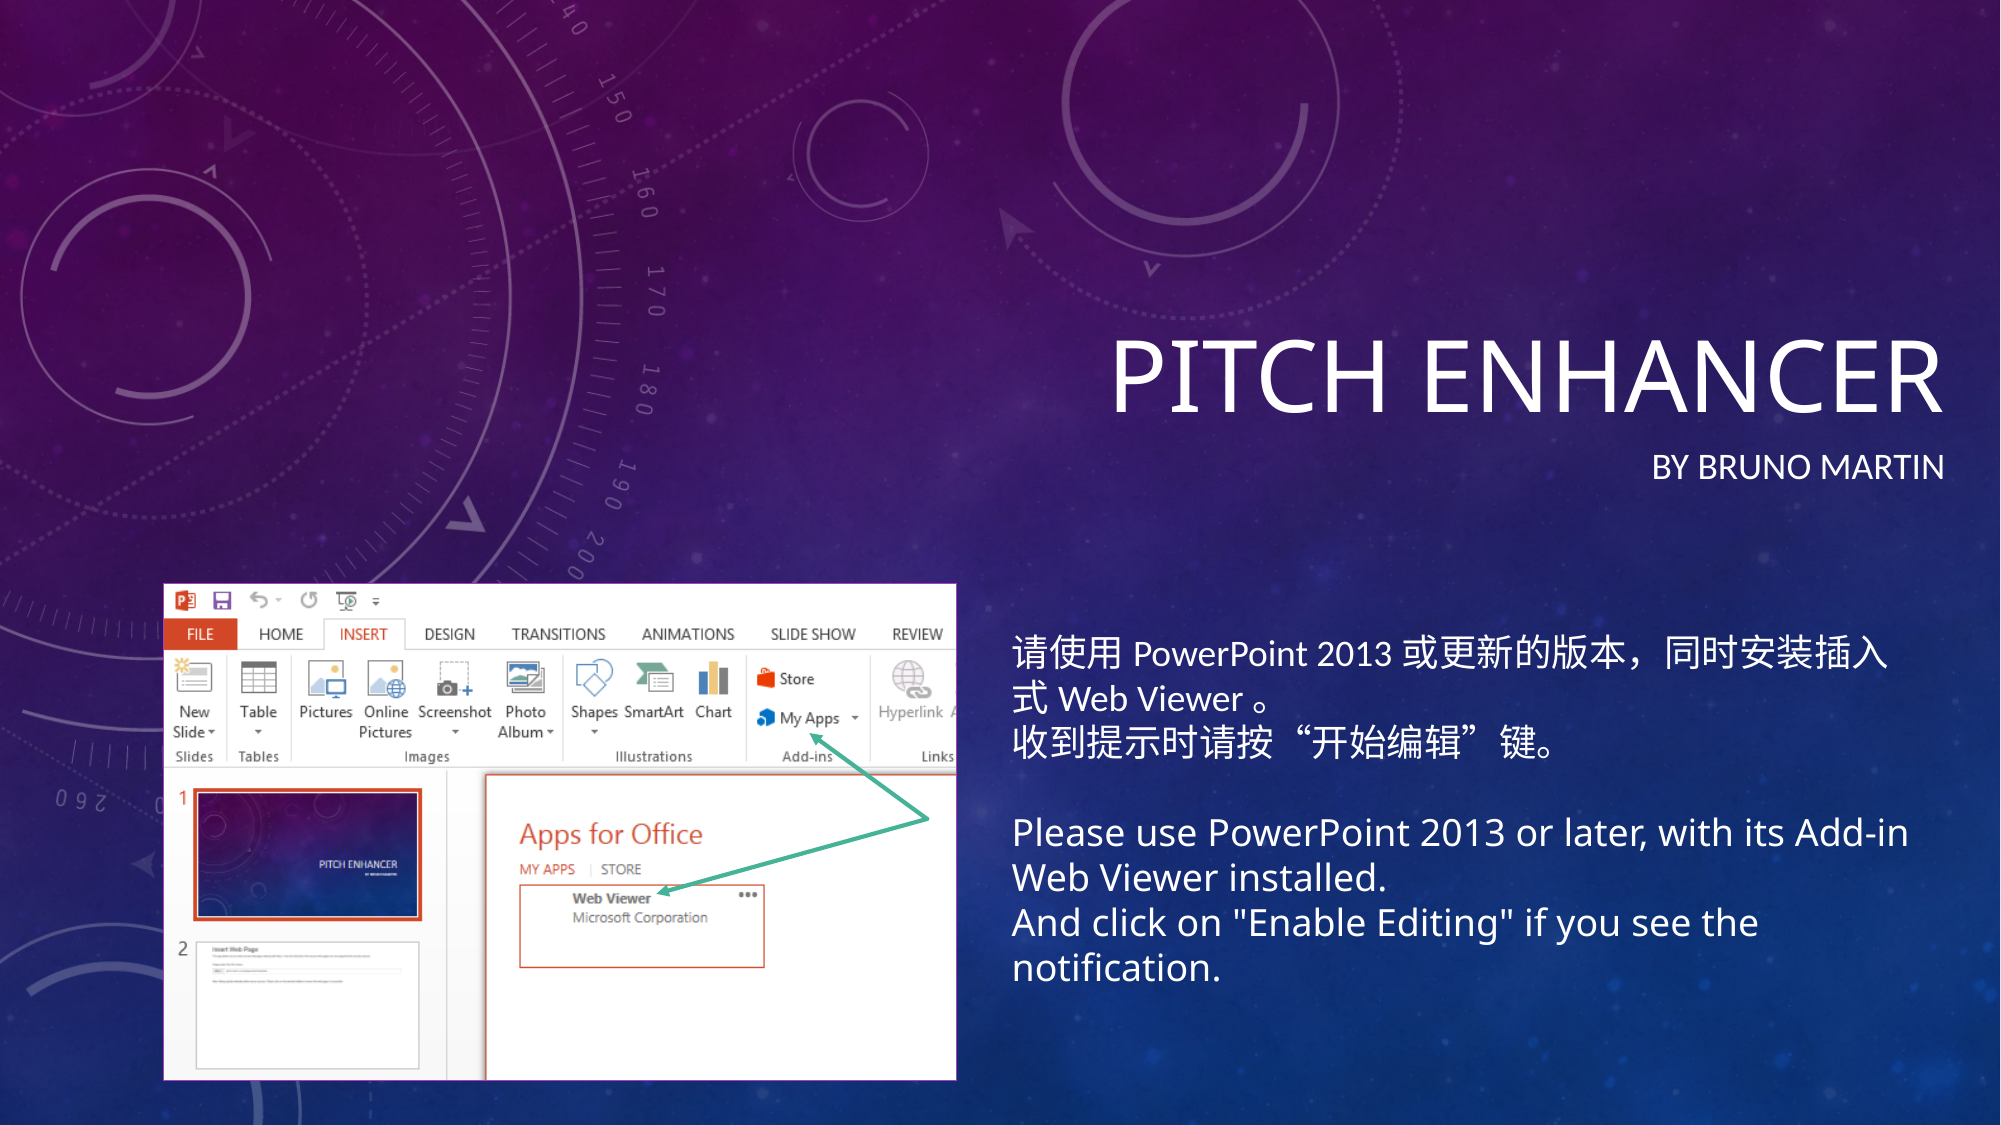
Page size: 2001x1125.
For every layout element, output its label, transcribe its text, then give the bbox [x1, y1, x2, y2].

picture [0, 0, 2001, 1125]
text_box 请使用PowerPoint 2013或更新的版本，同时安装插入式Web Viewer。 收到提示时请按“开始编辑”键。 Please use PowerPoint 2013 or later, with its Add-in Web Viewer installed. And click on "Enable Editing" if you see the notification. [996, 621, 1934, 997]
title PITCH ENHANCER [779, 42, 1961, 434]
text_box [163, 583, 957, 1081]
subtitle By Bruno Martin [779, 434, 1961, 528]
